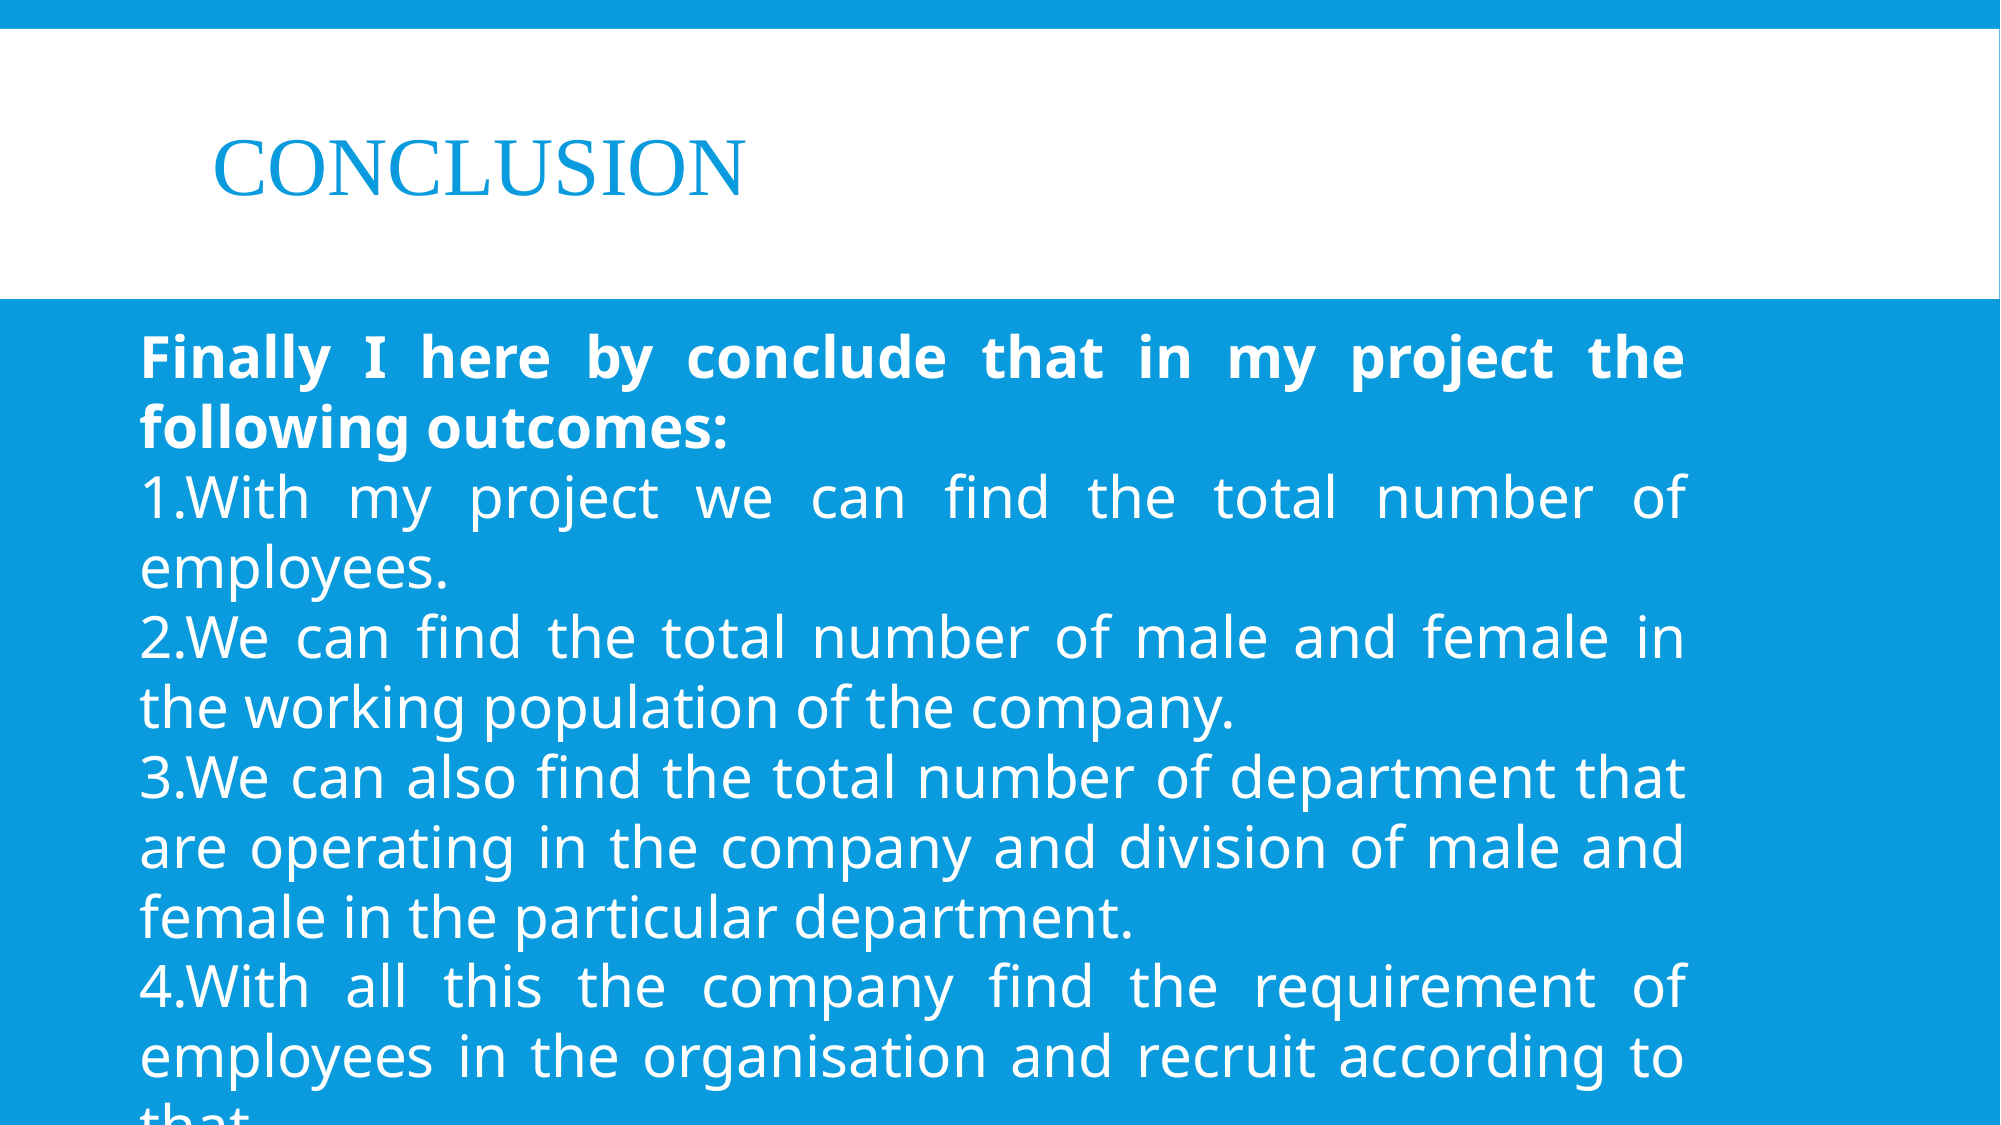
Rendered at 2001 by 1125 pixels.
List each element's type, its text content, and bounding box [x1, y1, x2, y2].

text_box Finally I here by conclude that in my project the following outcomes: 1.With my project we can find the total number of employees. 2.We can find the total number of male and female in the working population of the company. 3.We can also find the total number of department that are operating in the company and division of male and female in the particular department. 4.With all this the company find the requirement of employees in the organisation and recruit according to that. [125, 312, 1702, 1125]
title conclusion [197, 46, 1803, 295]
